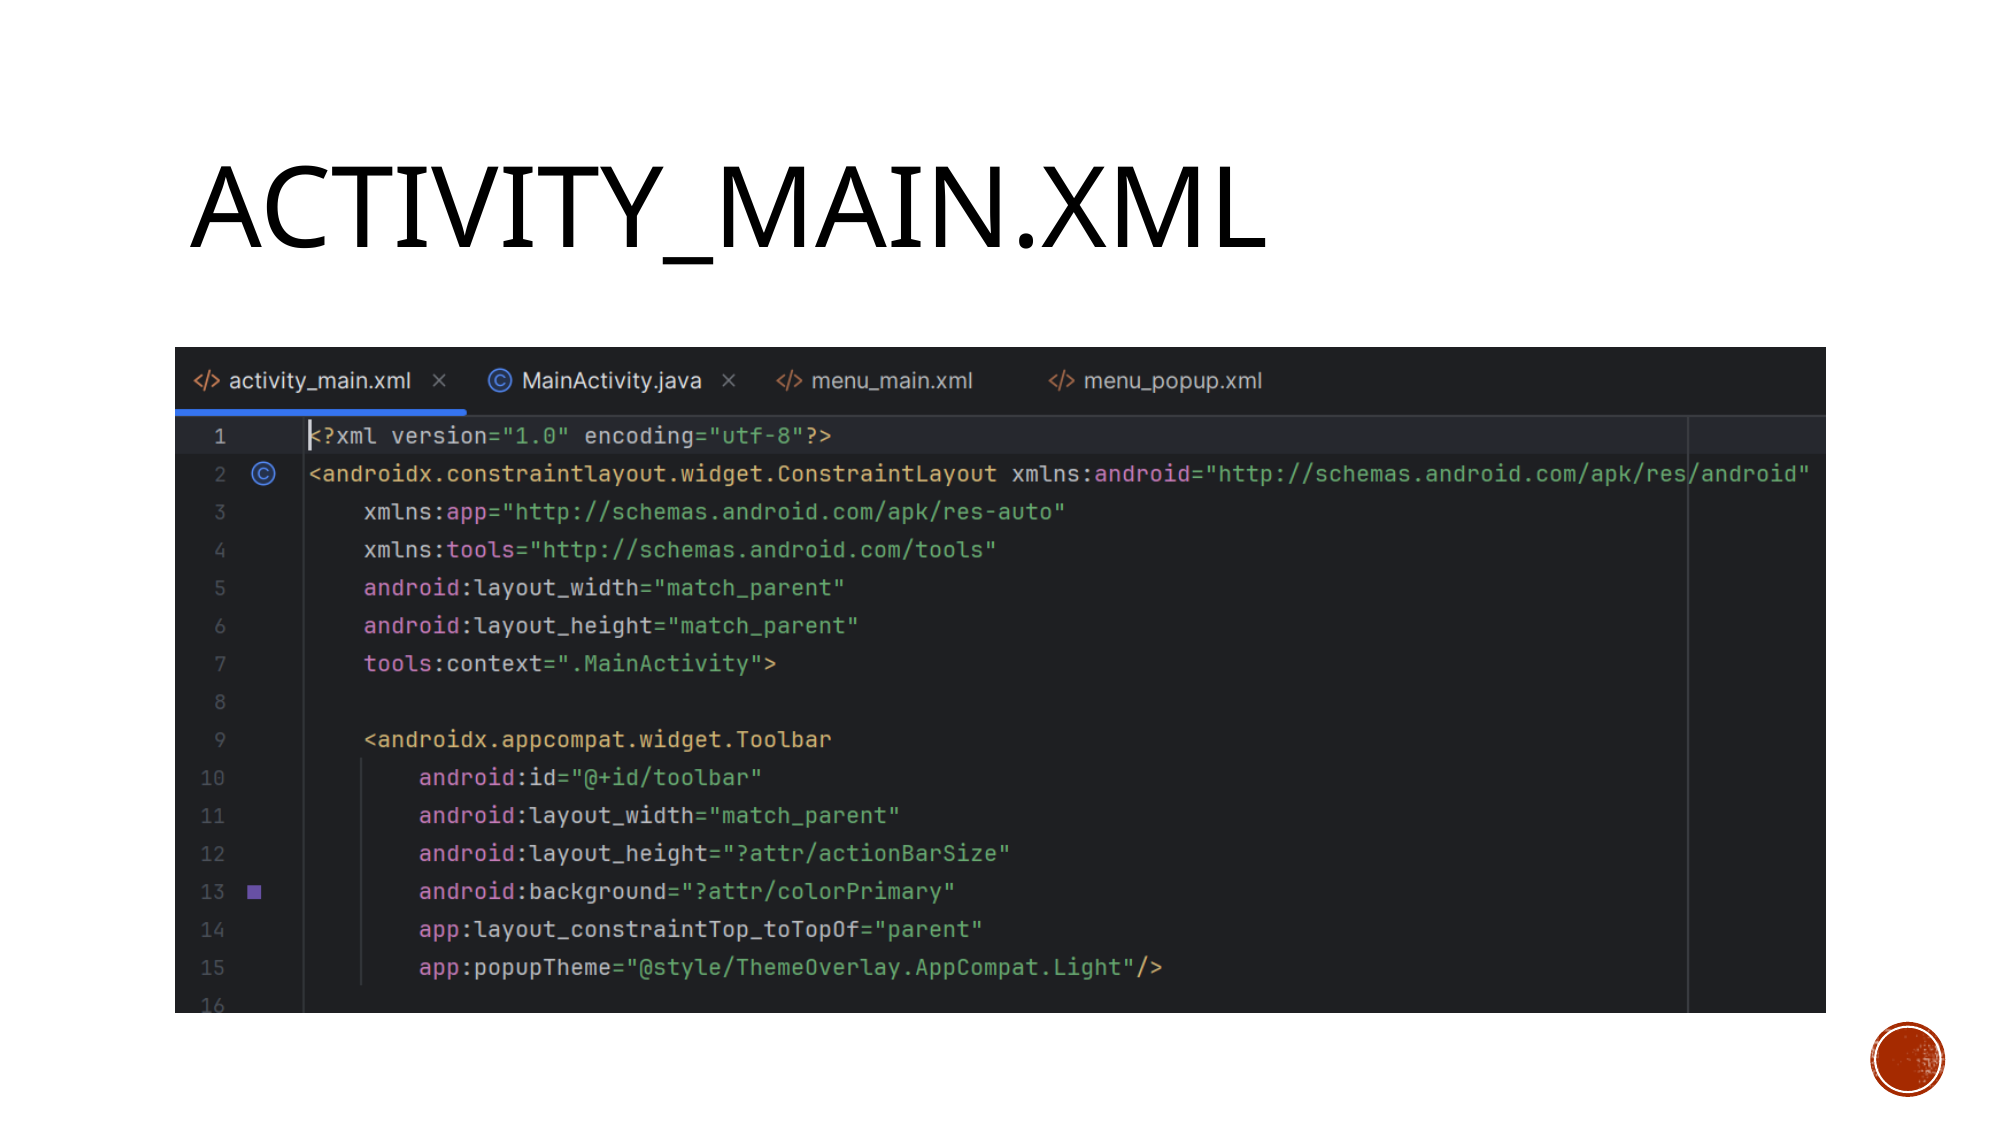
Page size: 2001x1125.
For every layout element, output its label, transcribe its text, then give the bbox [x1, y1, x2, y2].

title Activity_main.xml [175, 79, 1826, 344]
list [177, 349, 1824, 1011]
